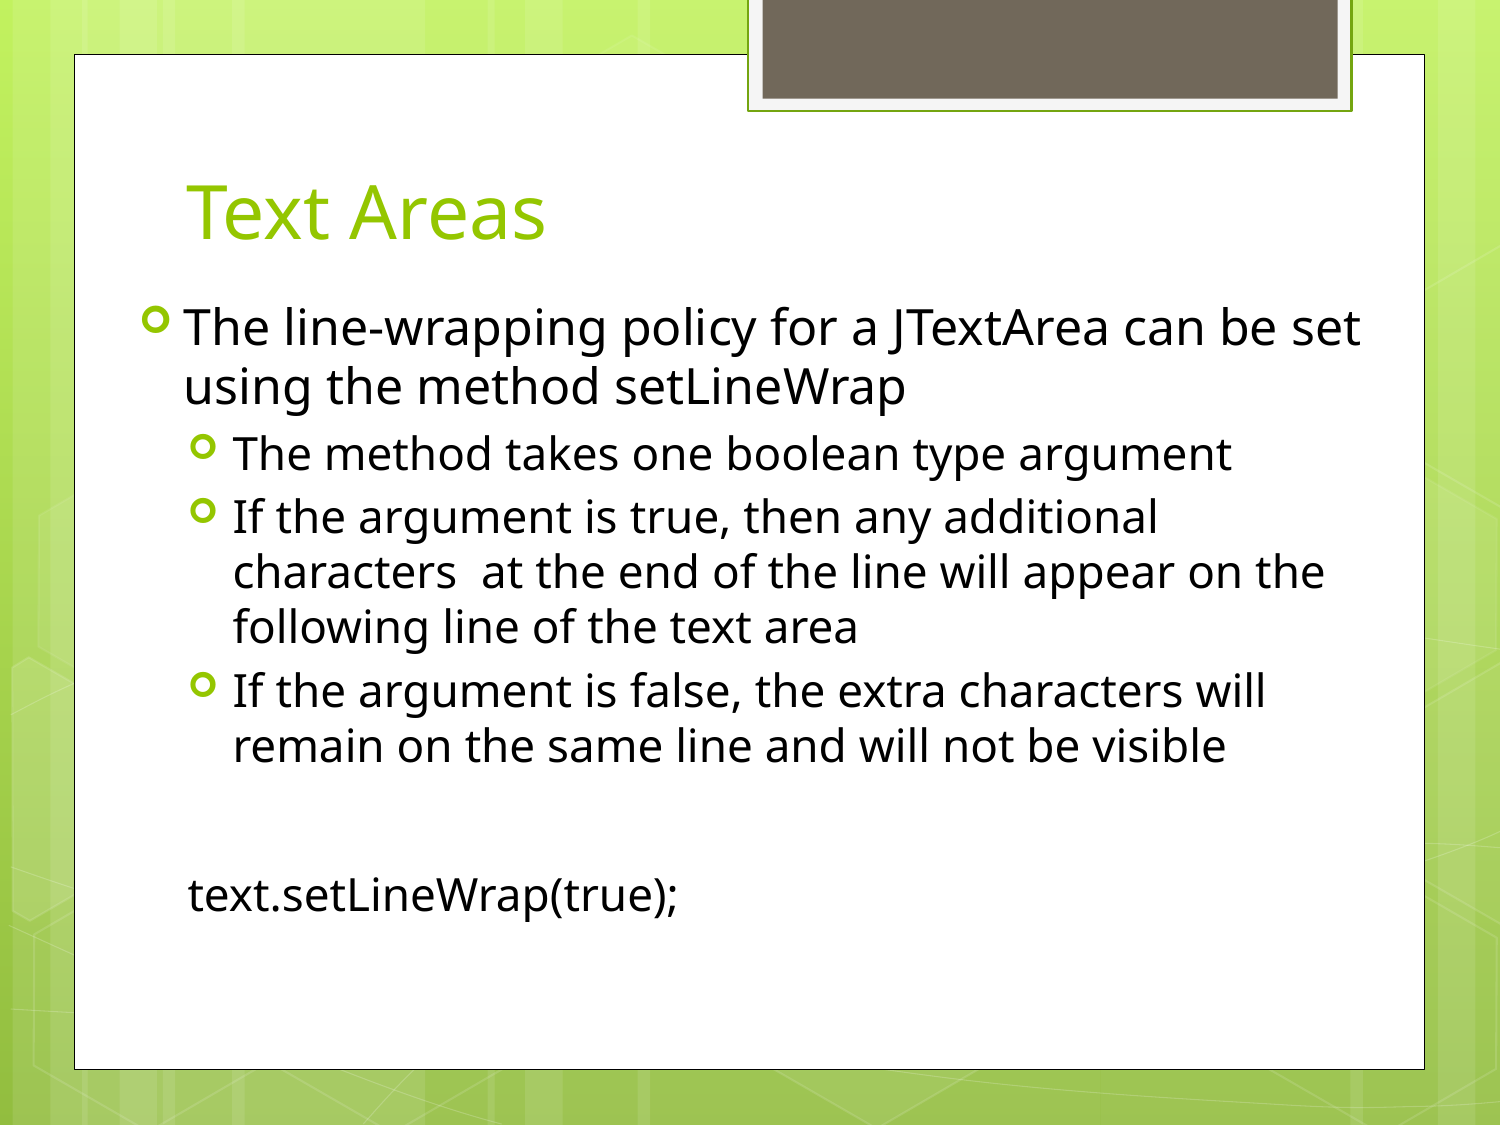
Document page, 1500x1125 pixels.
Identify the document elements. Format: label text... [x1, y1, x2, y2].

list The line-wrapping policy for a JTextArea can be set using the method setLineWrap The method takes one boolean type argument If the argument is true, then any additional characters at the end of the line will appear on the following line of the text area If the argument is false, the extra characters will remain on the same line and will not be visible text.setLineWrap(true); [112, 287, 1388, 1063]
title Text Areas [171, 75, 1324, 263]
